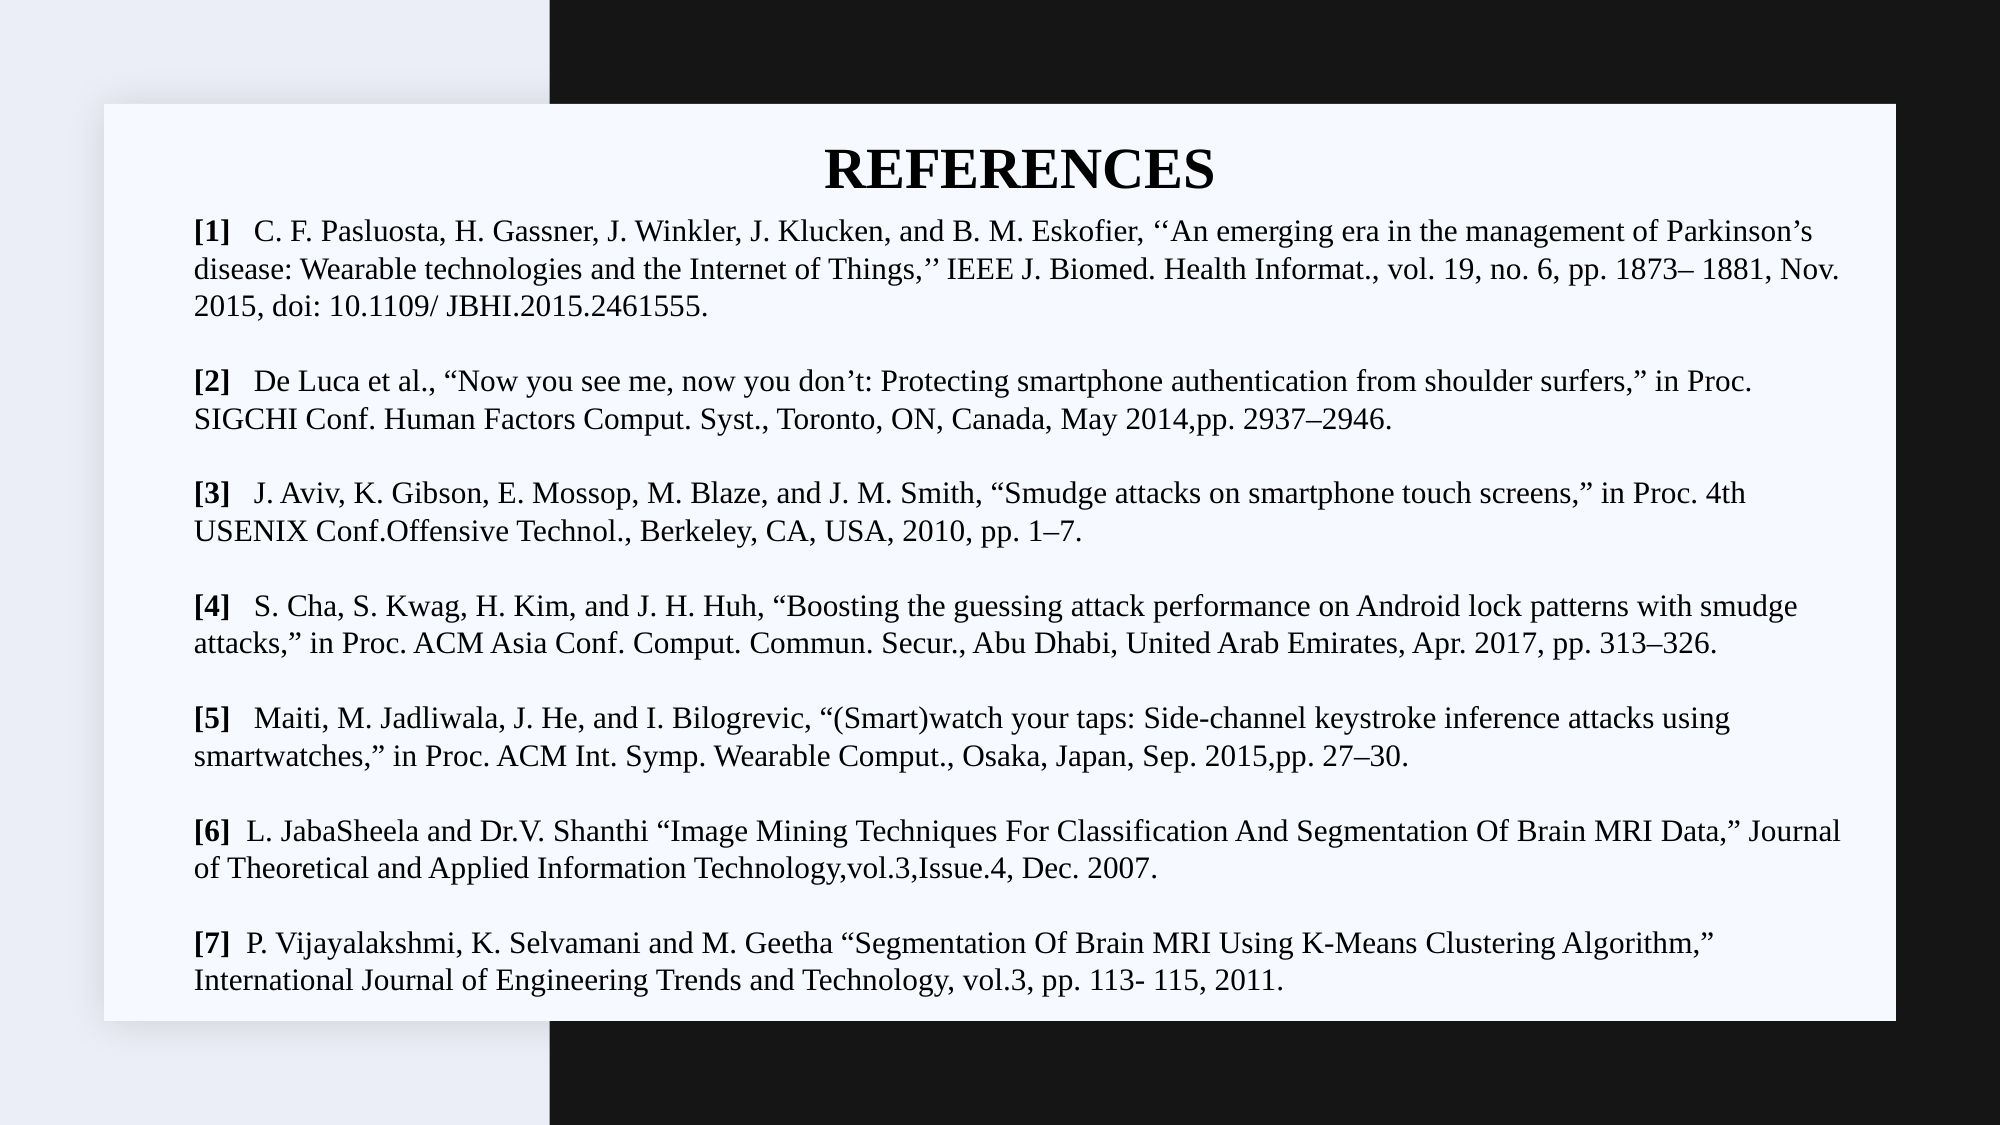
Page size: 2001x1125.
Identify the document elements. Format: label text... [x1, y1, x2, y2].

text_box REFERENCES [155, 115, 1886, 215]
text_box [1] C. F. Pasluosta, H. Gassner, J. Winkler, J. Klucken, and B. M. Eskofier, ‘‘An emerging era in the management of Parkinson’s disease: Wearable technologies and the Internet of Things,’’ IEEE J. Biomed. Health Informat., vol. 19, no. 6, pp. 1873– 1881, Nov. 2015, doi: 10.1109/ JBHI.2015.2461555. [2] De Luca et al., “Now you see me, now you don’t: Protecting smartphone authentication from shoulder surfers,” in Proc. SIGCHI Conf. Human Factors Comput. Syst., Toronto, ON, Canada, May 2014,pp. 2937–2946. [3] J. Aviv, K. Gibson, E. Mossop, M. Blaze, and J. M. Smith, “Smudge attacks on smartphone touch screens,” in Proc. 4th USENIX Conf.Offensive Technol., Berkeley, CA, USA, 2010, pp. 1–7. [4] S. Cha, S. Kwag, H. Kim, and J. H. Huh, “Boosting the guessing attack performance on Android lock patterns with smudge attacks,” in Proc. ACM Asia Conf. Comput. Commun. Secur., Abu Dhabi, United Arab Emirates, Apr. 2017, pp. 313–326. [5] Maiti, M. Jadliwala, J. He, and I. Bilogrevic, “(Smart)watch your taps: Side-channel keystroke inference attacks using smartwatches,” in Proc. ACM Int. Symp. Wearable Comput., Osaka, Japan, Sep. 2015,pp. 27–30. [6] L. JabaSheela and Dr.V. Shanthi “Image Mining Techniques For Classification And Segmentation Of Brain MRI Data,” Journal of Theoretical and Applied Information Technology,vol.3,Issue.4, Dec. 2007. [7] P. Vijayalakshmi, K. Selvamani and M. Geetha “Segmentation Of Brain MRI Using K-Means Clustering Algorithm,” International Journal of Engineering Trends and Technology, vol.3, pp. 113- 115, 2011. [179, 195, 1862, 1085]
